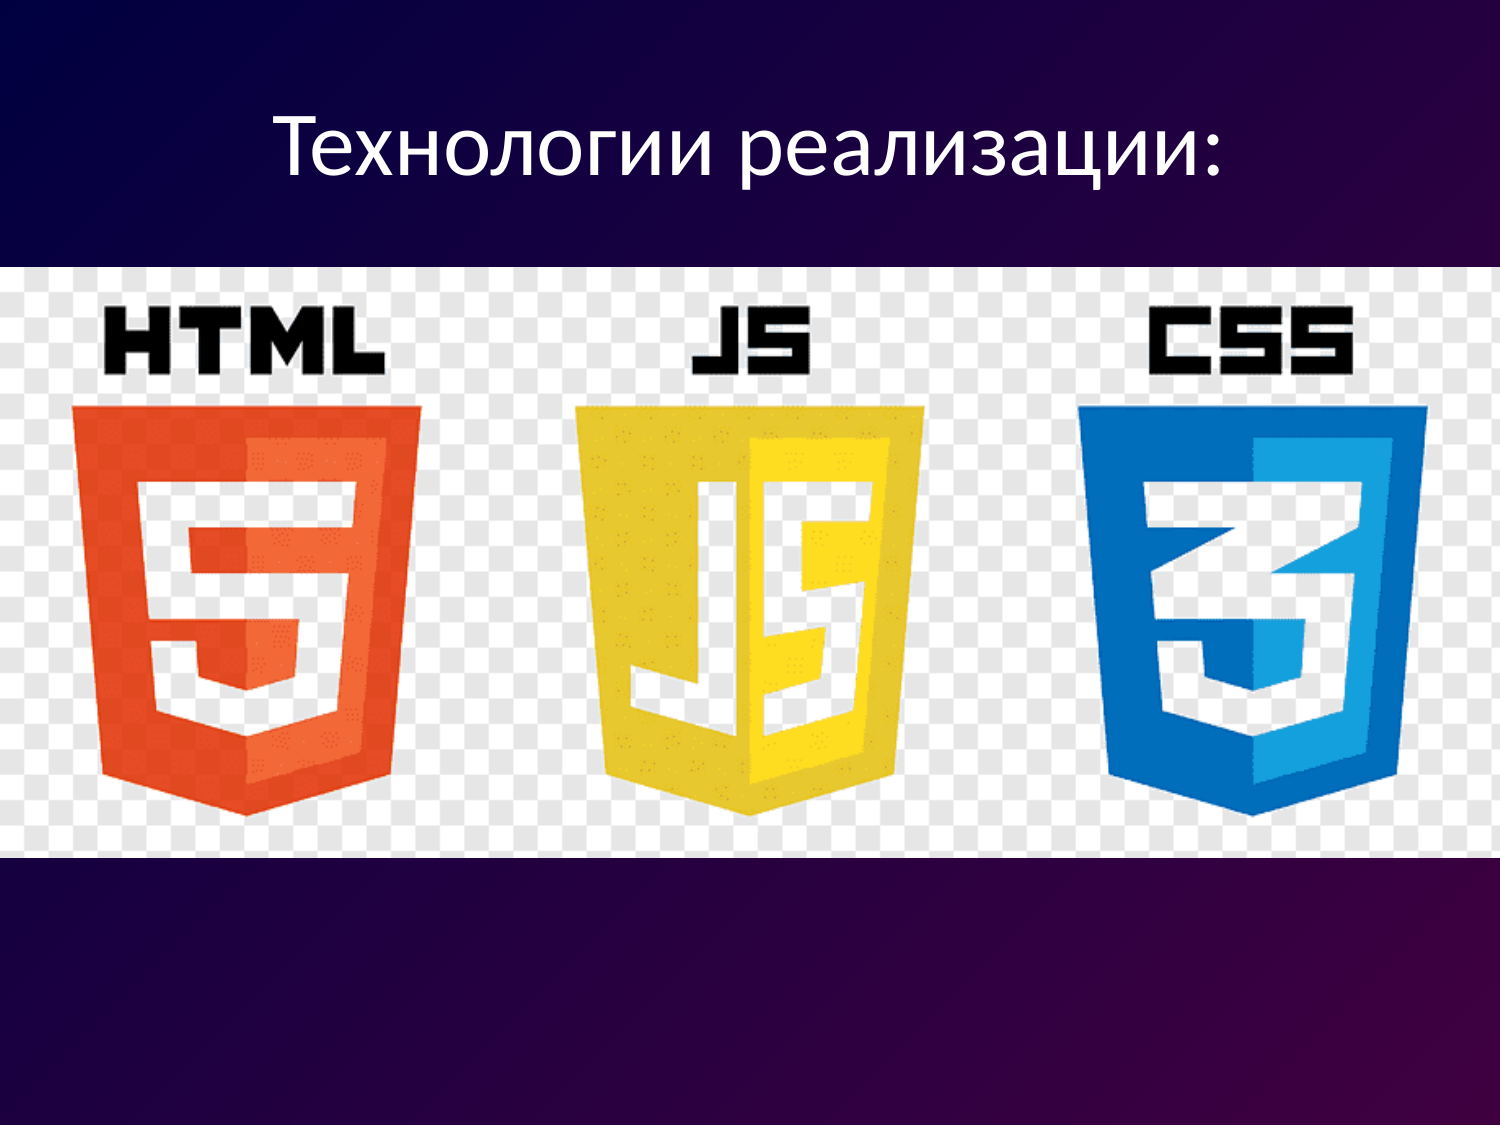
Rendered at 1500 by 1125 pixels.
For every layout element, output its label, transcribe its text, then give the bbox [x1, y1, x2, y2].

title Технологии реализации: [75, 45, 1425, 233]
picture [0, 266, 1500, 858]
